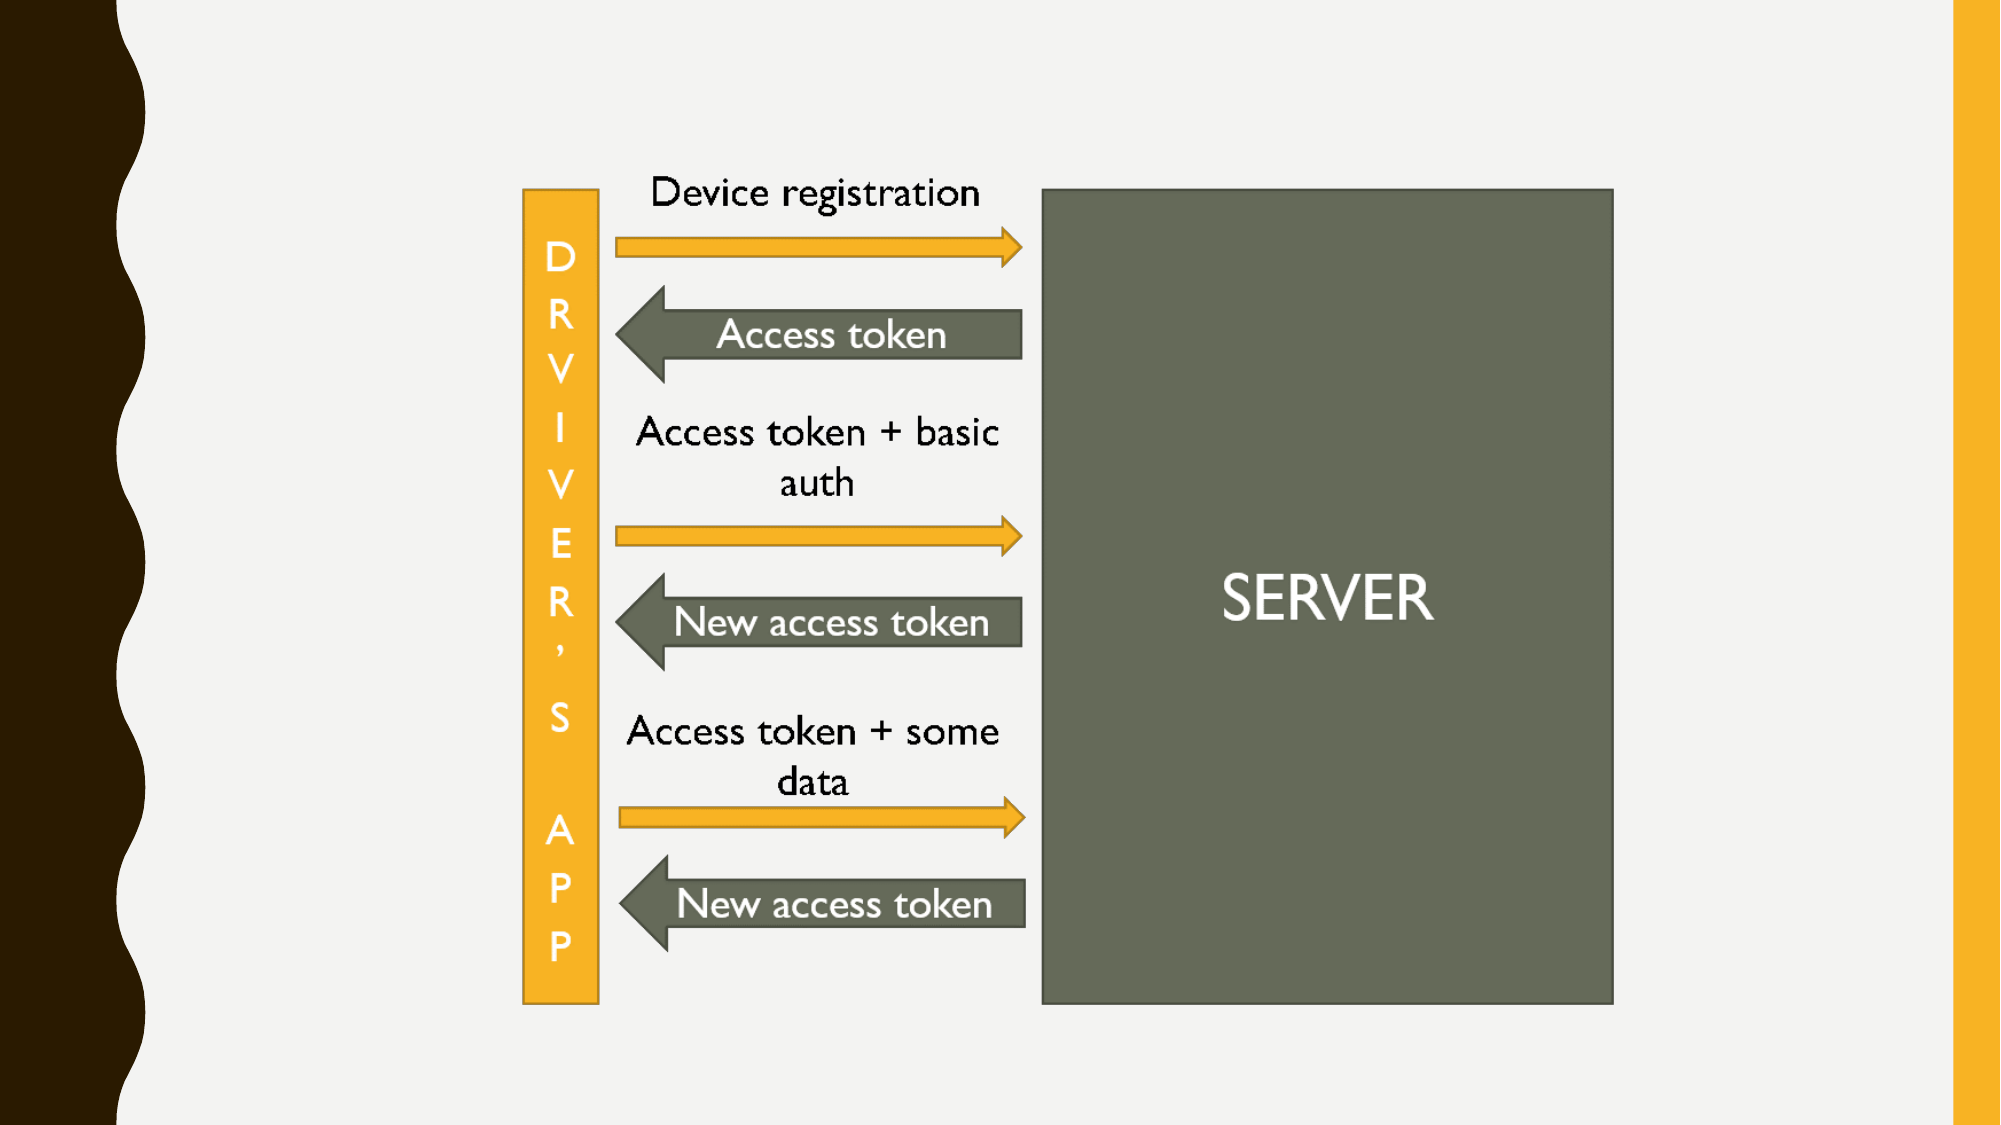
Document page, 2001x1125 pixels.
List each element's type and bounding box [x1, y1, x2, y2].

list [518, 151, 1615, 1006]
